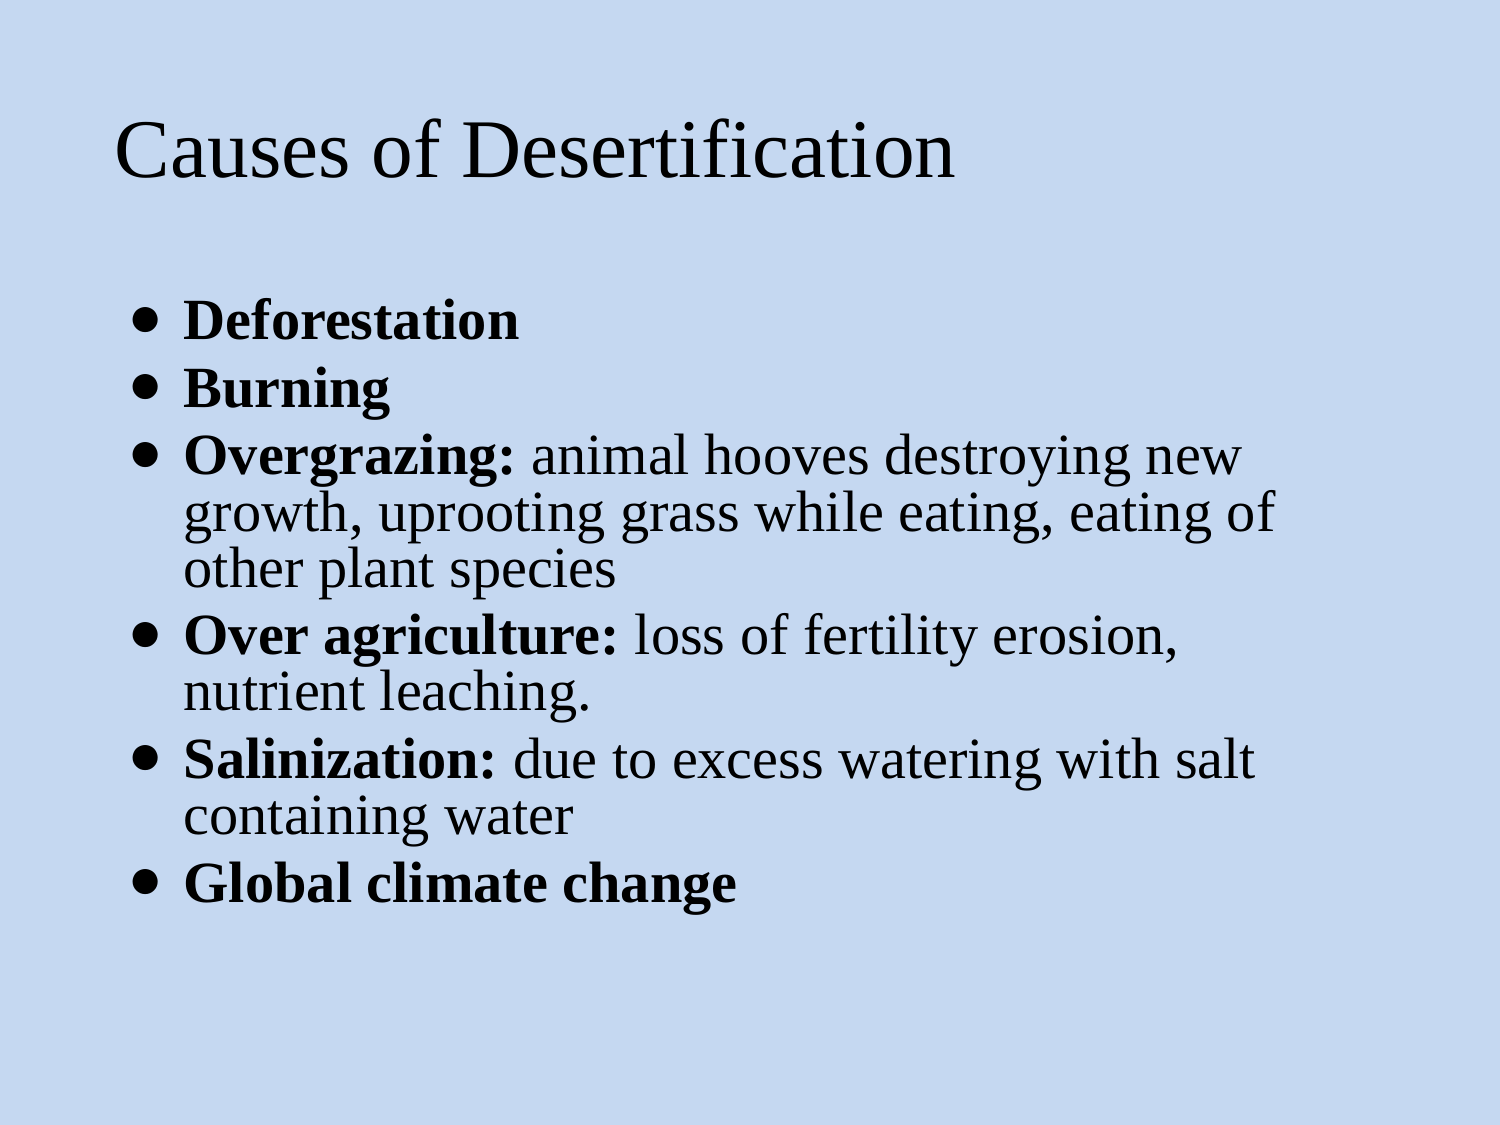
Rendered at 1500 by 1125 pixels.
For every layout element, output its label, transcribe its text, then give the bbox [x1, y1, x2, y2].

title Causes of Desertification [99, 62, 1375, 225]
list Deforestation Burning Overgrazing: animal hooves destroying new growth, uprooting grass while eating, eating of other plant species Over agriculture: loss of fertility erosion, nutrient leaching. Salinization: due to excess watering with salt containing water Global climate change [112, 287, 1388, 975]
